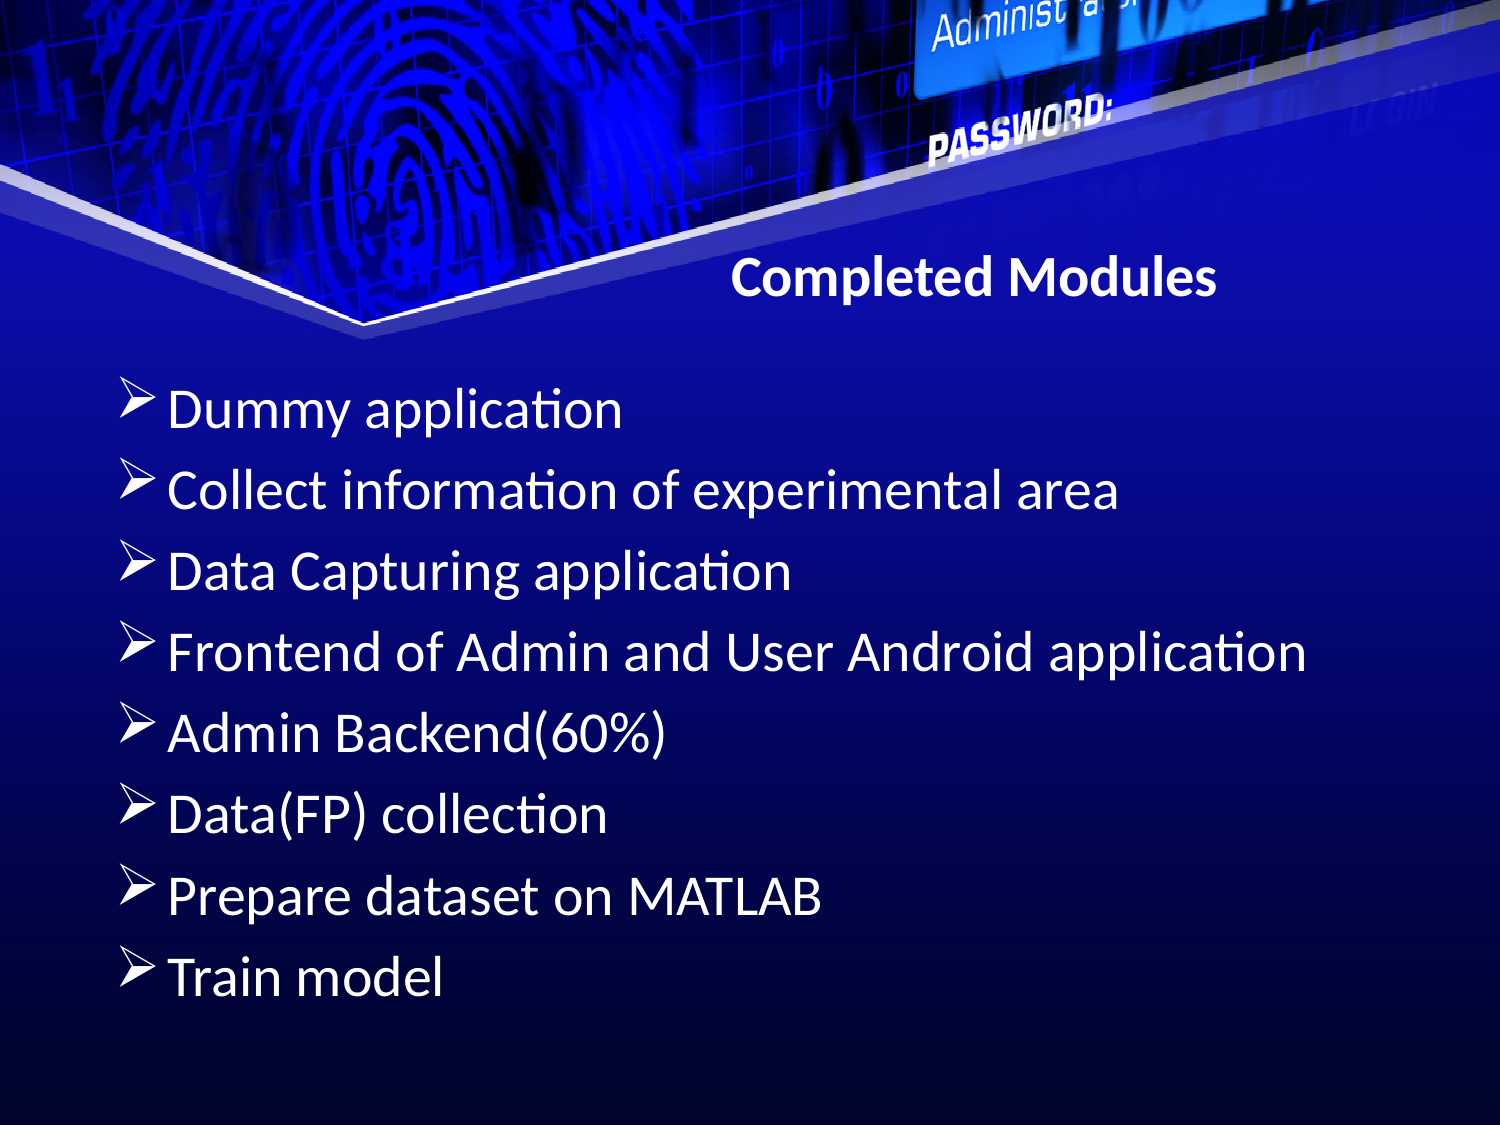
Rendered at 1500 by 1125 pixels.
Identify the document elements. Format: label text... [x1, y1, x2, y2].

picture [0, 0, 1500, 1125]
list Dummy application Collect information of experimental area Data Capturing application Frontend of Admin and User Android application Admin Backend(60%) Data(FP) collection Prepare dataset on MATLAB Train model [99, 362, 1325, 1088]
text_box Completed Modules [637, 237, 1325, 308]
